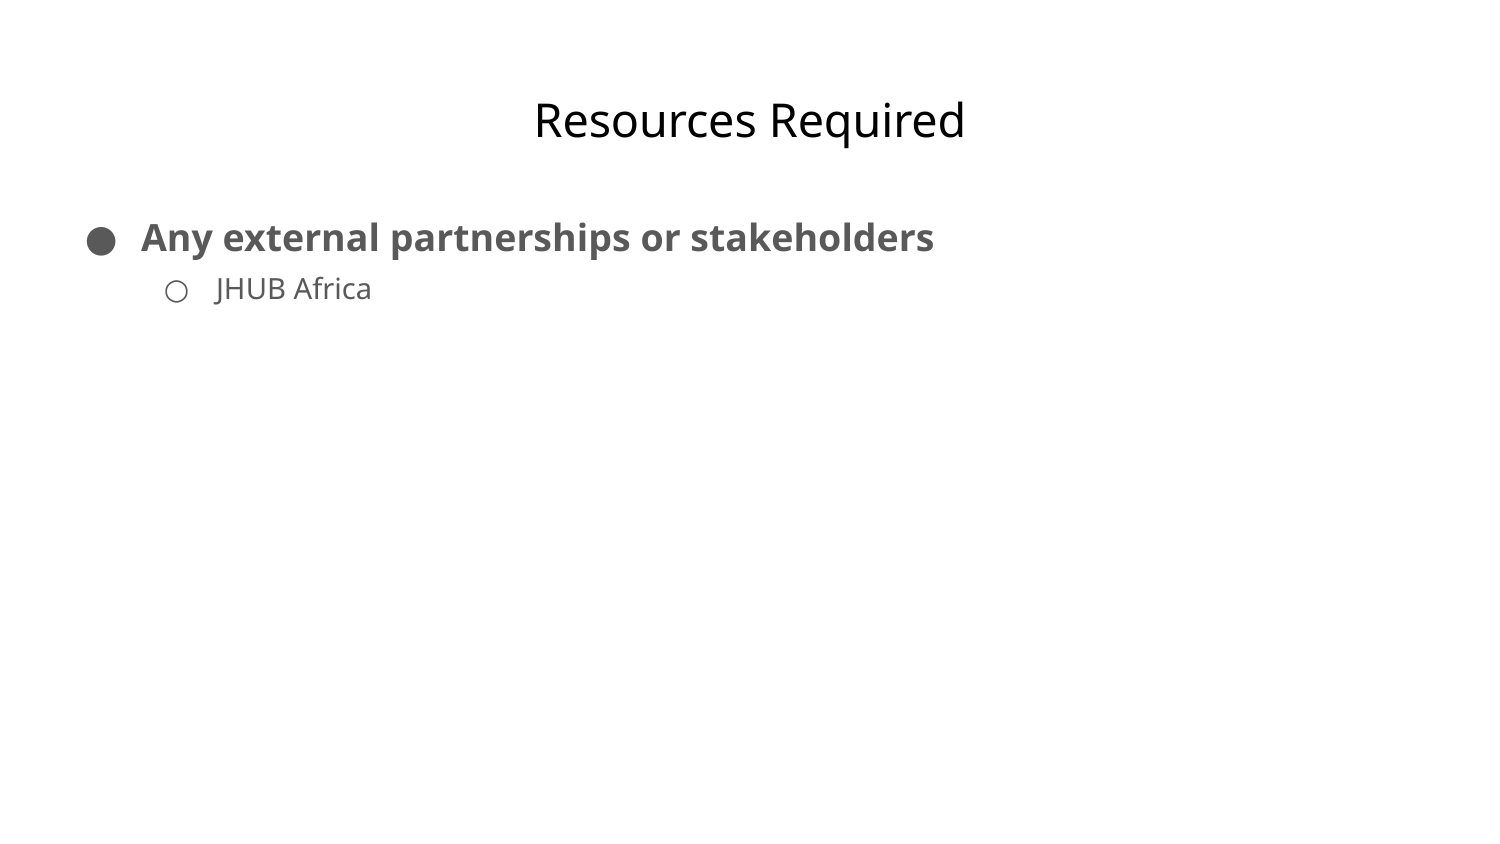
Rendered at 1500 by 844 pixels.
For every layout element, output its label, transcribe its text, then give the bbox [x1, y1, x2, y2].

list Any external partnerships or stakeholders JHUB Africa [51, 189, 1449, 750]
title Resources Required [51, 72, 1449, 167]
